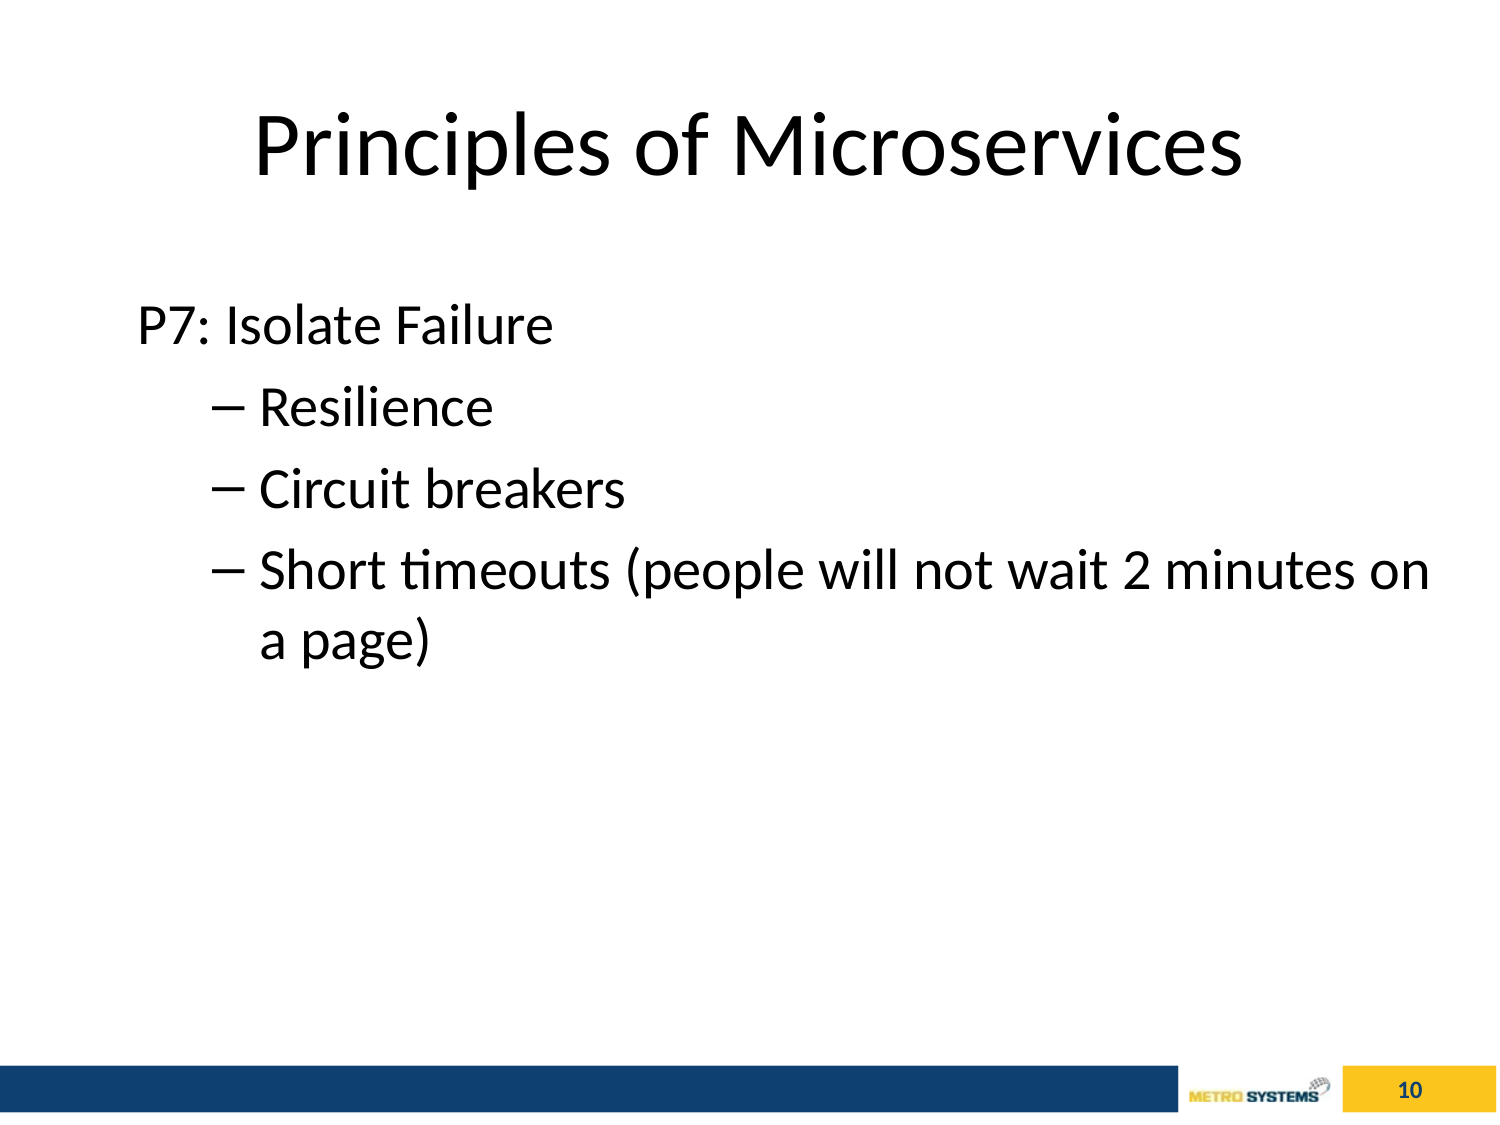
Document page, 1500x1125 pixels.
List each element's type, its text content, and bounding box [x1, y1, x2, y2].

picture [0, 1062, 1500, 1115]
title Principles of Microservices [75, 45, 1425, 233]
text_box P7: Isolate Failure Resilience Circuit breakers Short timeouts (people will not wait 2 minutes on a page) [122, 278, 1448, 681]
